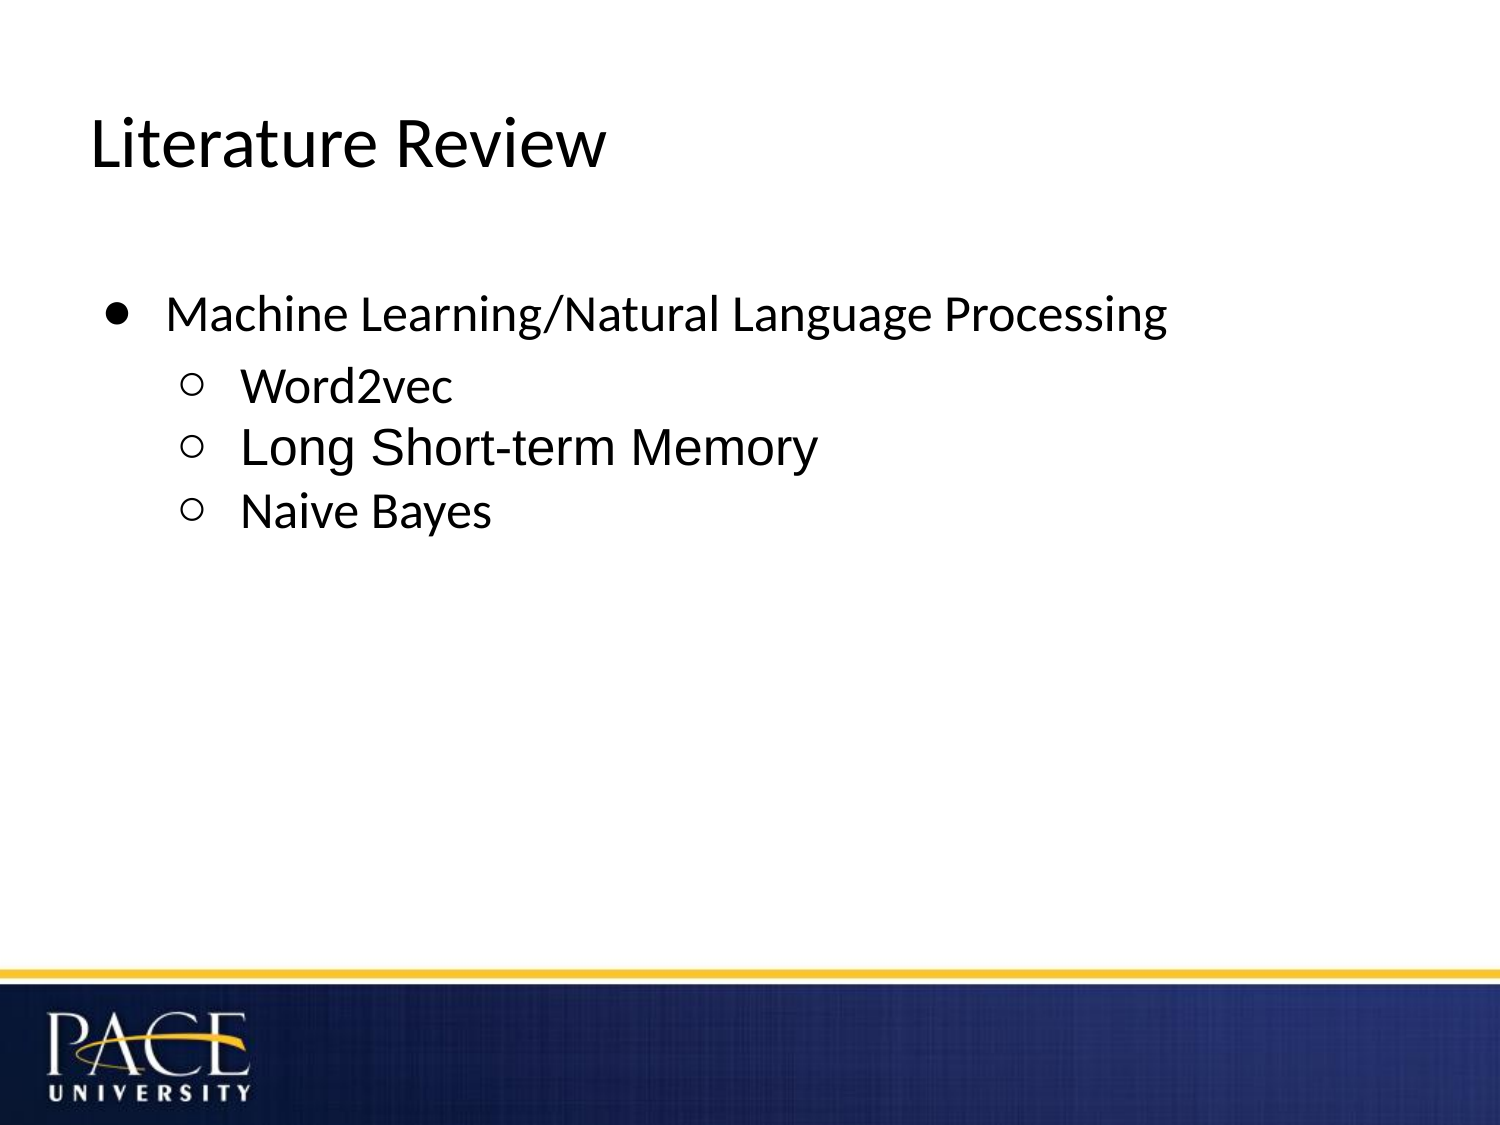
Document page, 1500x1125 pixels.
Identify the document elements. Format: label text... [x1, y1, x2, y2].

title Literature Review [75, 45, 1425, 233]
list Machine Learning/Natural Language Processing Word2vec Long Short-term Memory Naive Bayes [75, 262, 1425, 1005]
picture [0, 0, 1500, 1125]
